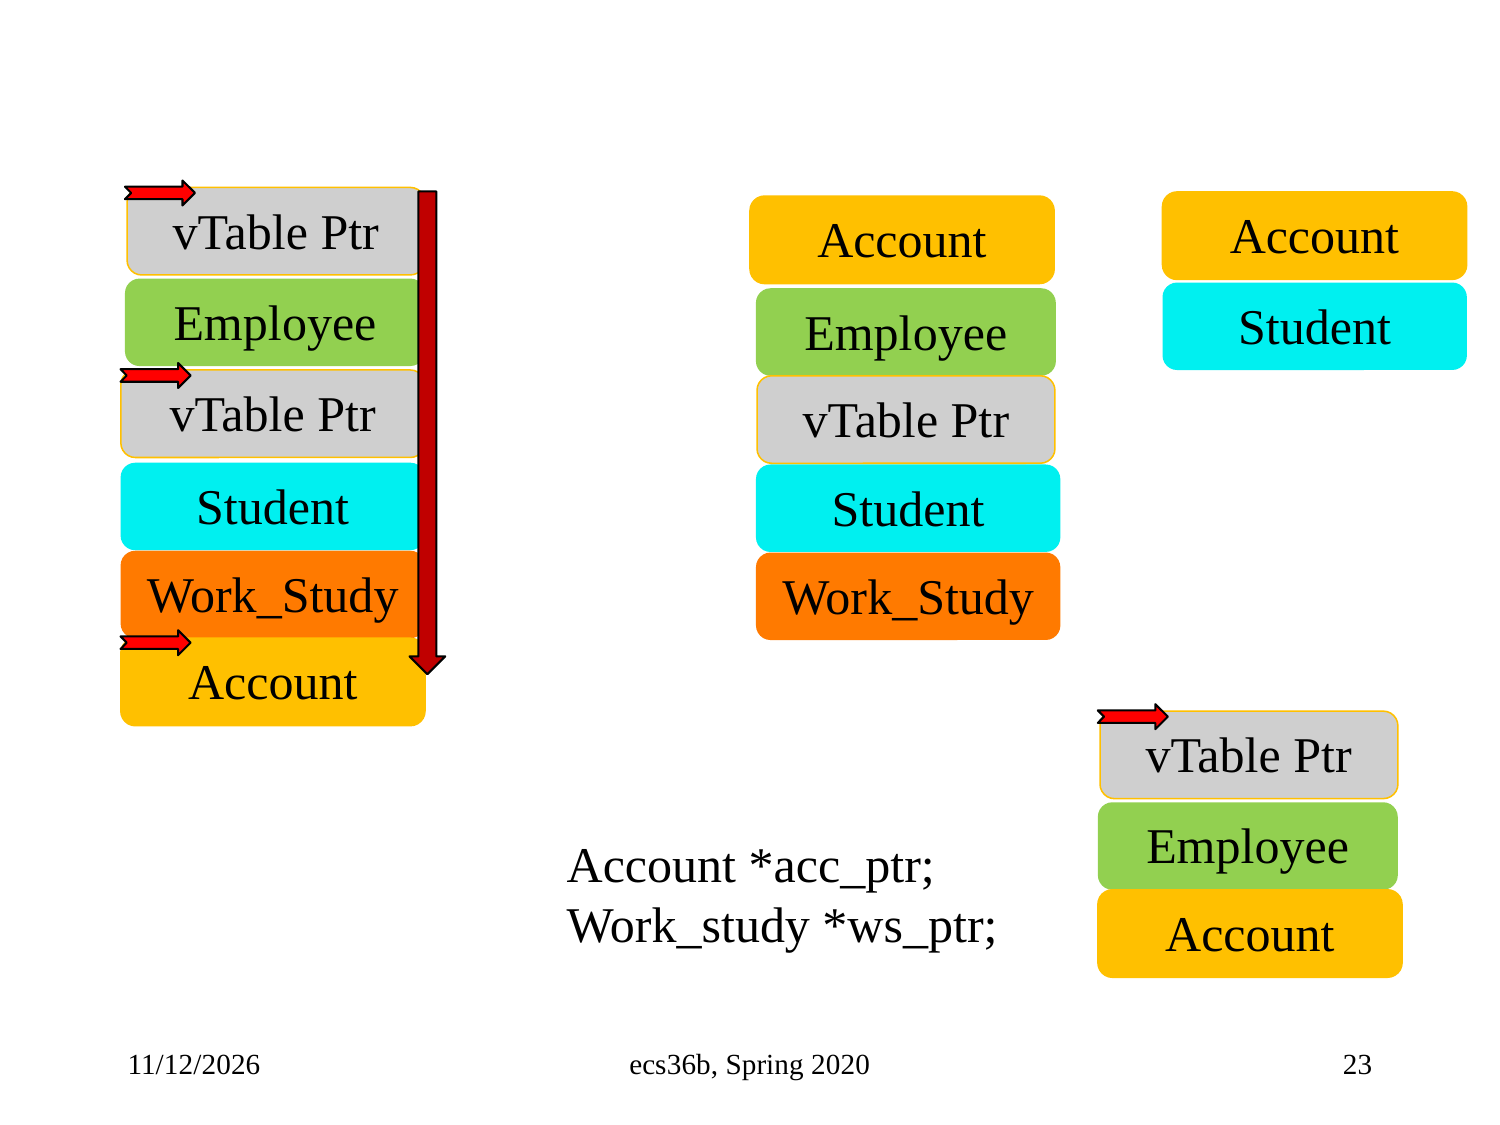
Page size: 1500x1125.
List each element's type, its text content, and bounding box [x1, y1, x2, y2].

text_box Account *acc_ptr; Work_study *ws_ptr; [551, 824, 1013, 960]
text_box vTable Ptr [757, 375, 1055, 464]
text_box Account [1162, 191, 1467, 280]
text_box Student [1162, 282, 1467, 371]
text_box Employee [124, 278, 418, 367]
text_box [409, 191, 446, 675]
text_box [124, 180, 196, 206]
text_box vTable Ptr [120, 369, 418, 458]
text_box Employee [755, 288, 1056, 376]
text_box Work_Study [120, 550, 418, 638]
text_box vTable Ptr [1100, 711, 1398, 799]
text_box [120, 630, 191, 656]
text_box [120, 363, 191, 388]
text_box Student [120, 462, 418, 551]
text_box Account [120, 638, 426, 726]
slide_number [112, 1024, 426, 1101]
text_box Account [750, 196, 1055, 284]
text_box Employee [1097, 802, 1398, 890]
slide_number 23 [1074, 1024, 1388, 1101]
footer ecs36b, Spring 2020 [512, 1024, 988, 1101]
text_box Account [1097, 889, 1403, 978]
text_box vTable Ptr [127, 187, 420, 275]
text_box Student [755, 464, 1061, 552]
text_box Work_Study [755, 552, 1061, 641]
text_box [1097, 704, 1168, 730]
